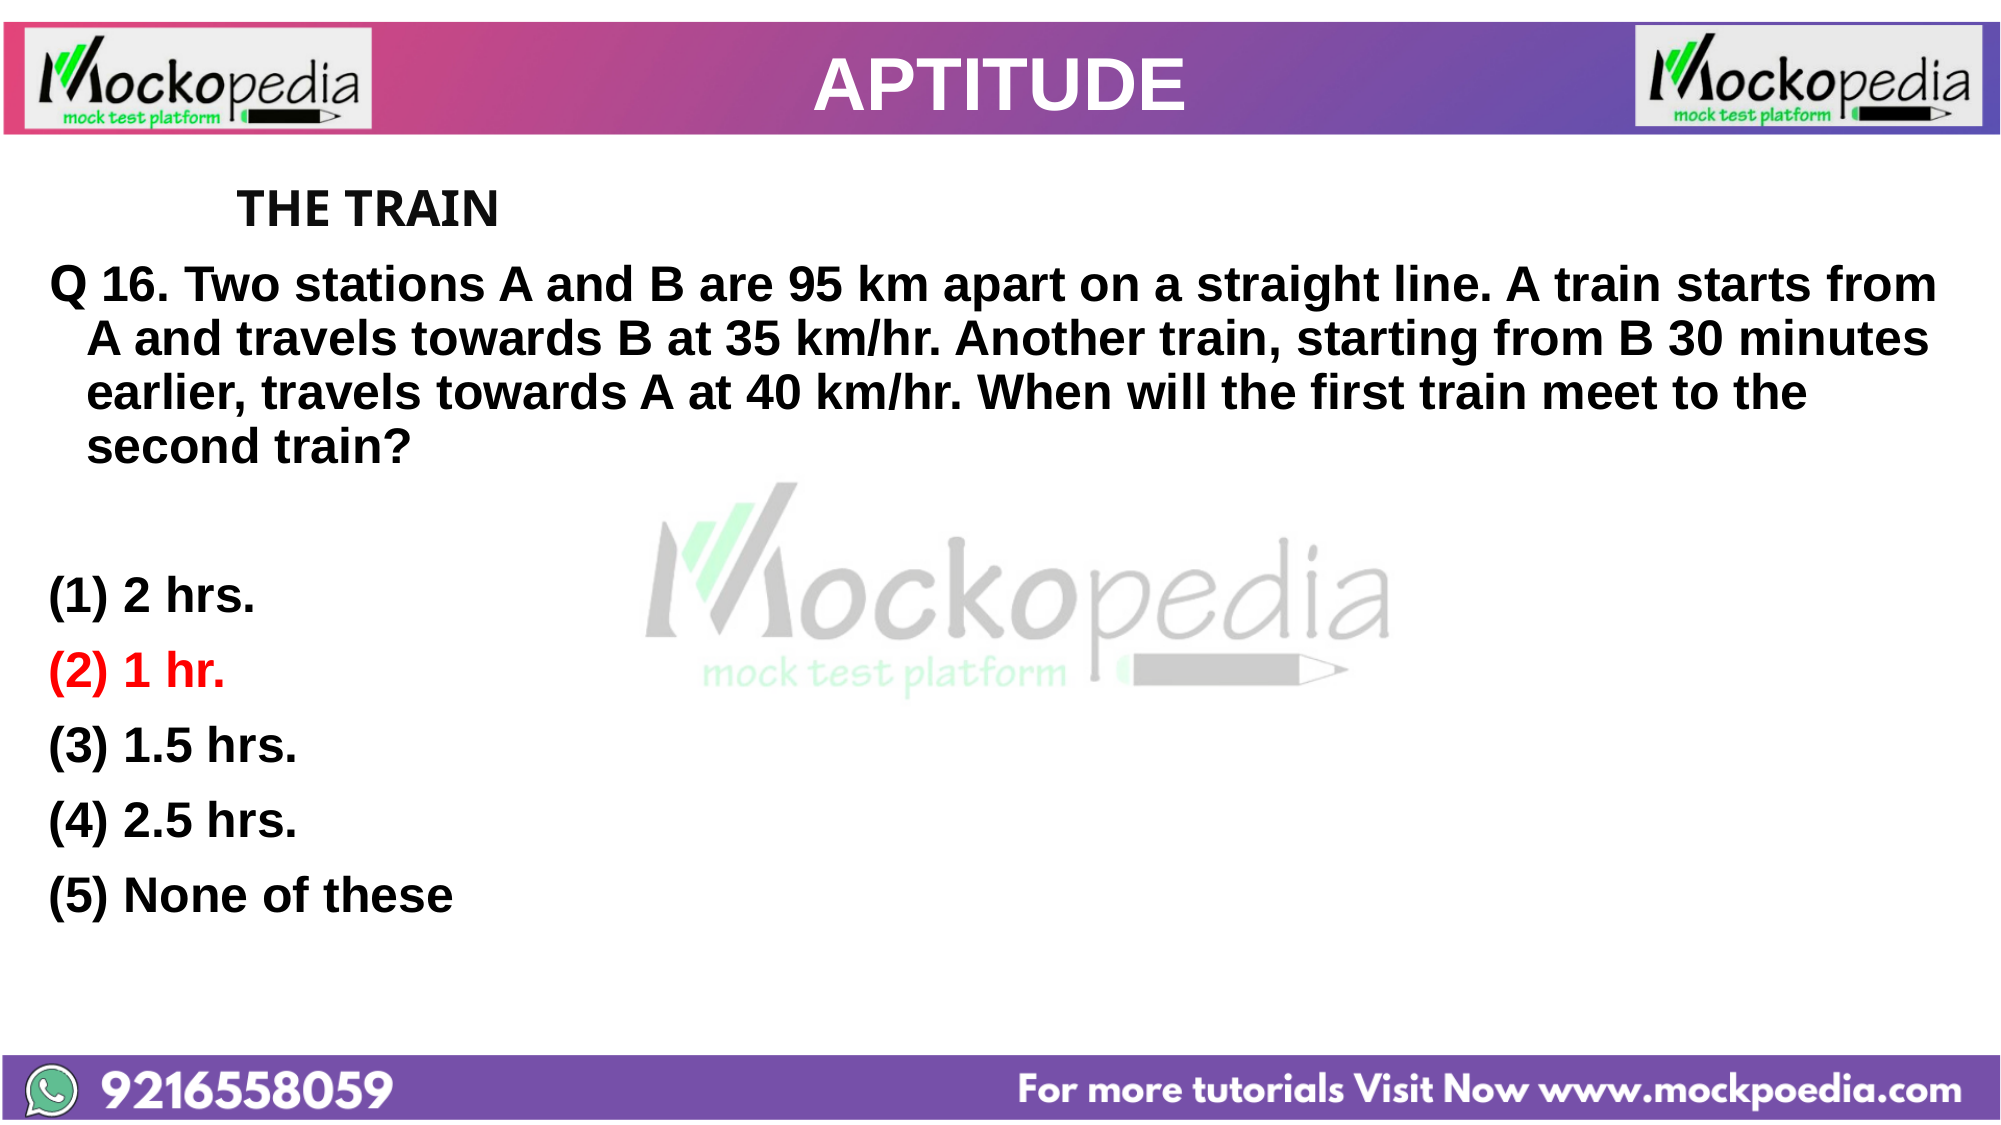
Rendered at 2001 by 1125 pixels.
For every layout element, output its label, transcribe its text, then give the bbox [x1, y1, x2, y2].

picture [0, 0, 2001, 1125]
title APTITUDE [41, 31, 1959, 142]
list THE TRAIN Q 16. Two stations A and B are 95 km apart on a straight line. A train starts from A and travels towards B at 35 km/hr. Another train, starting from B 30 minutes earlier, travels towards A at 40 km/hr. When will the first train meet to the second train? 2 hrs. (2) 1 hr. (3) 1.5 hrs. (4) 2.5 hrs. (5) None of these [33, 175, 1959, 1053]
